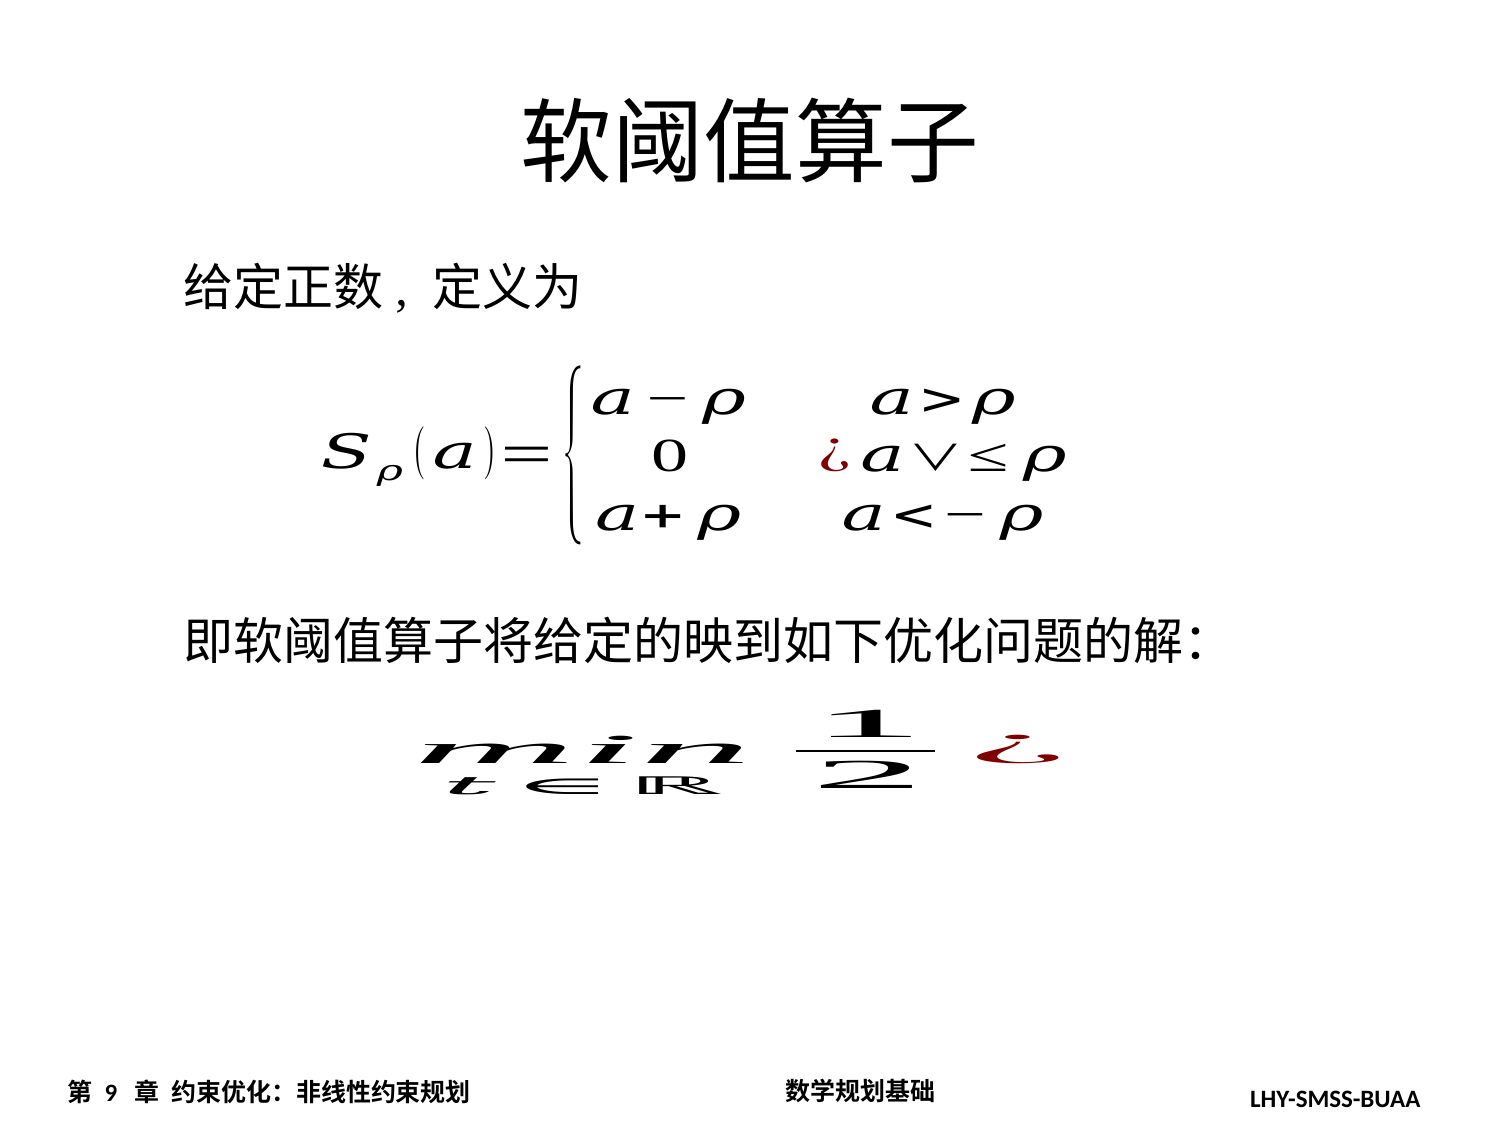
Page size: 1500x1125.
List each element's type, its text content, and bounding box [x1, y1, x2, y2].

title 软阈值算子 [75, 45, 1425, 233]
